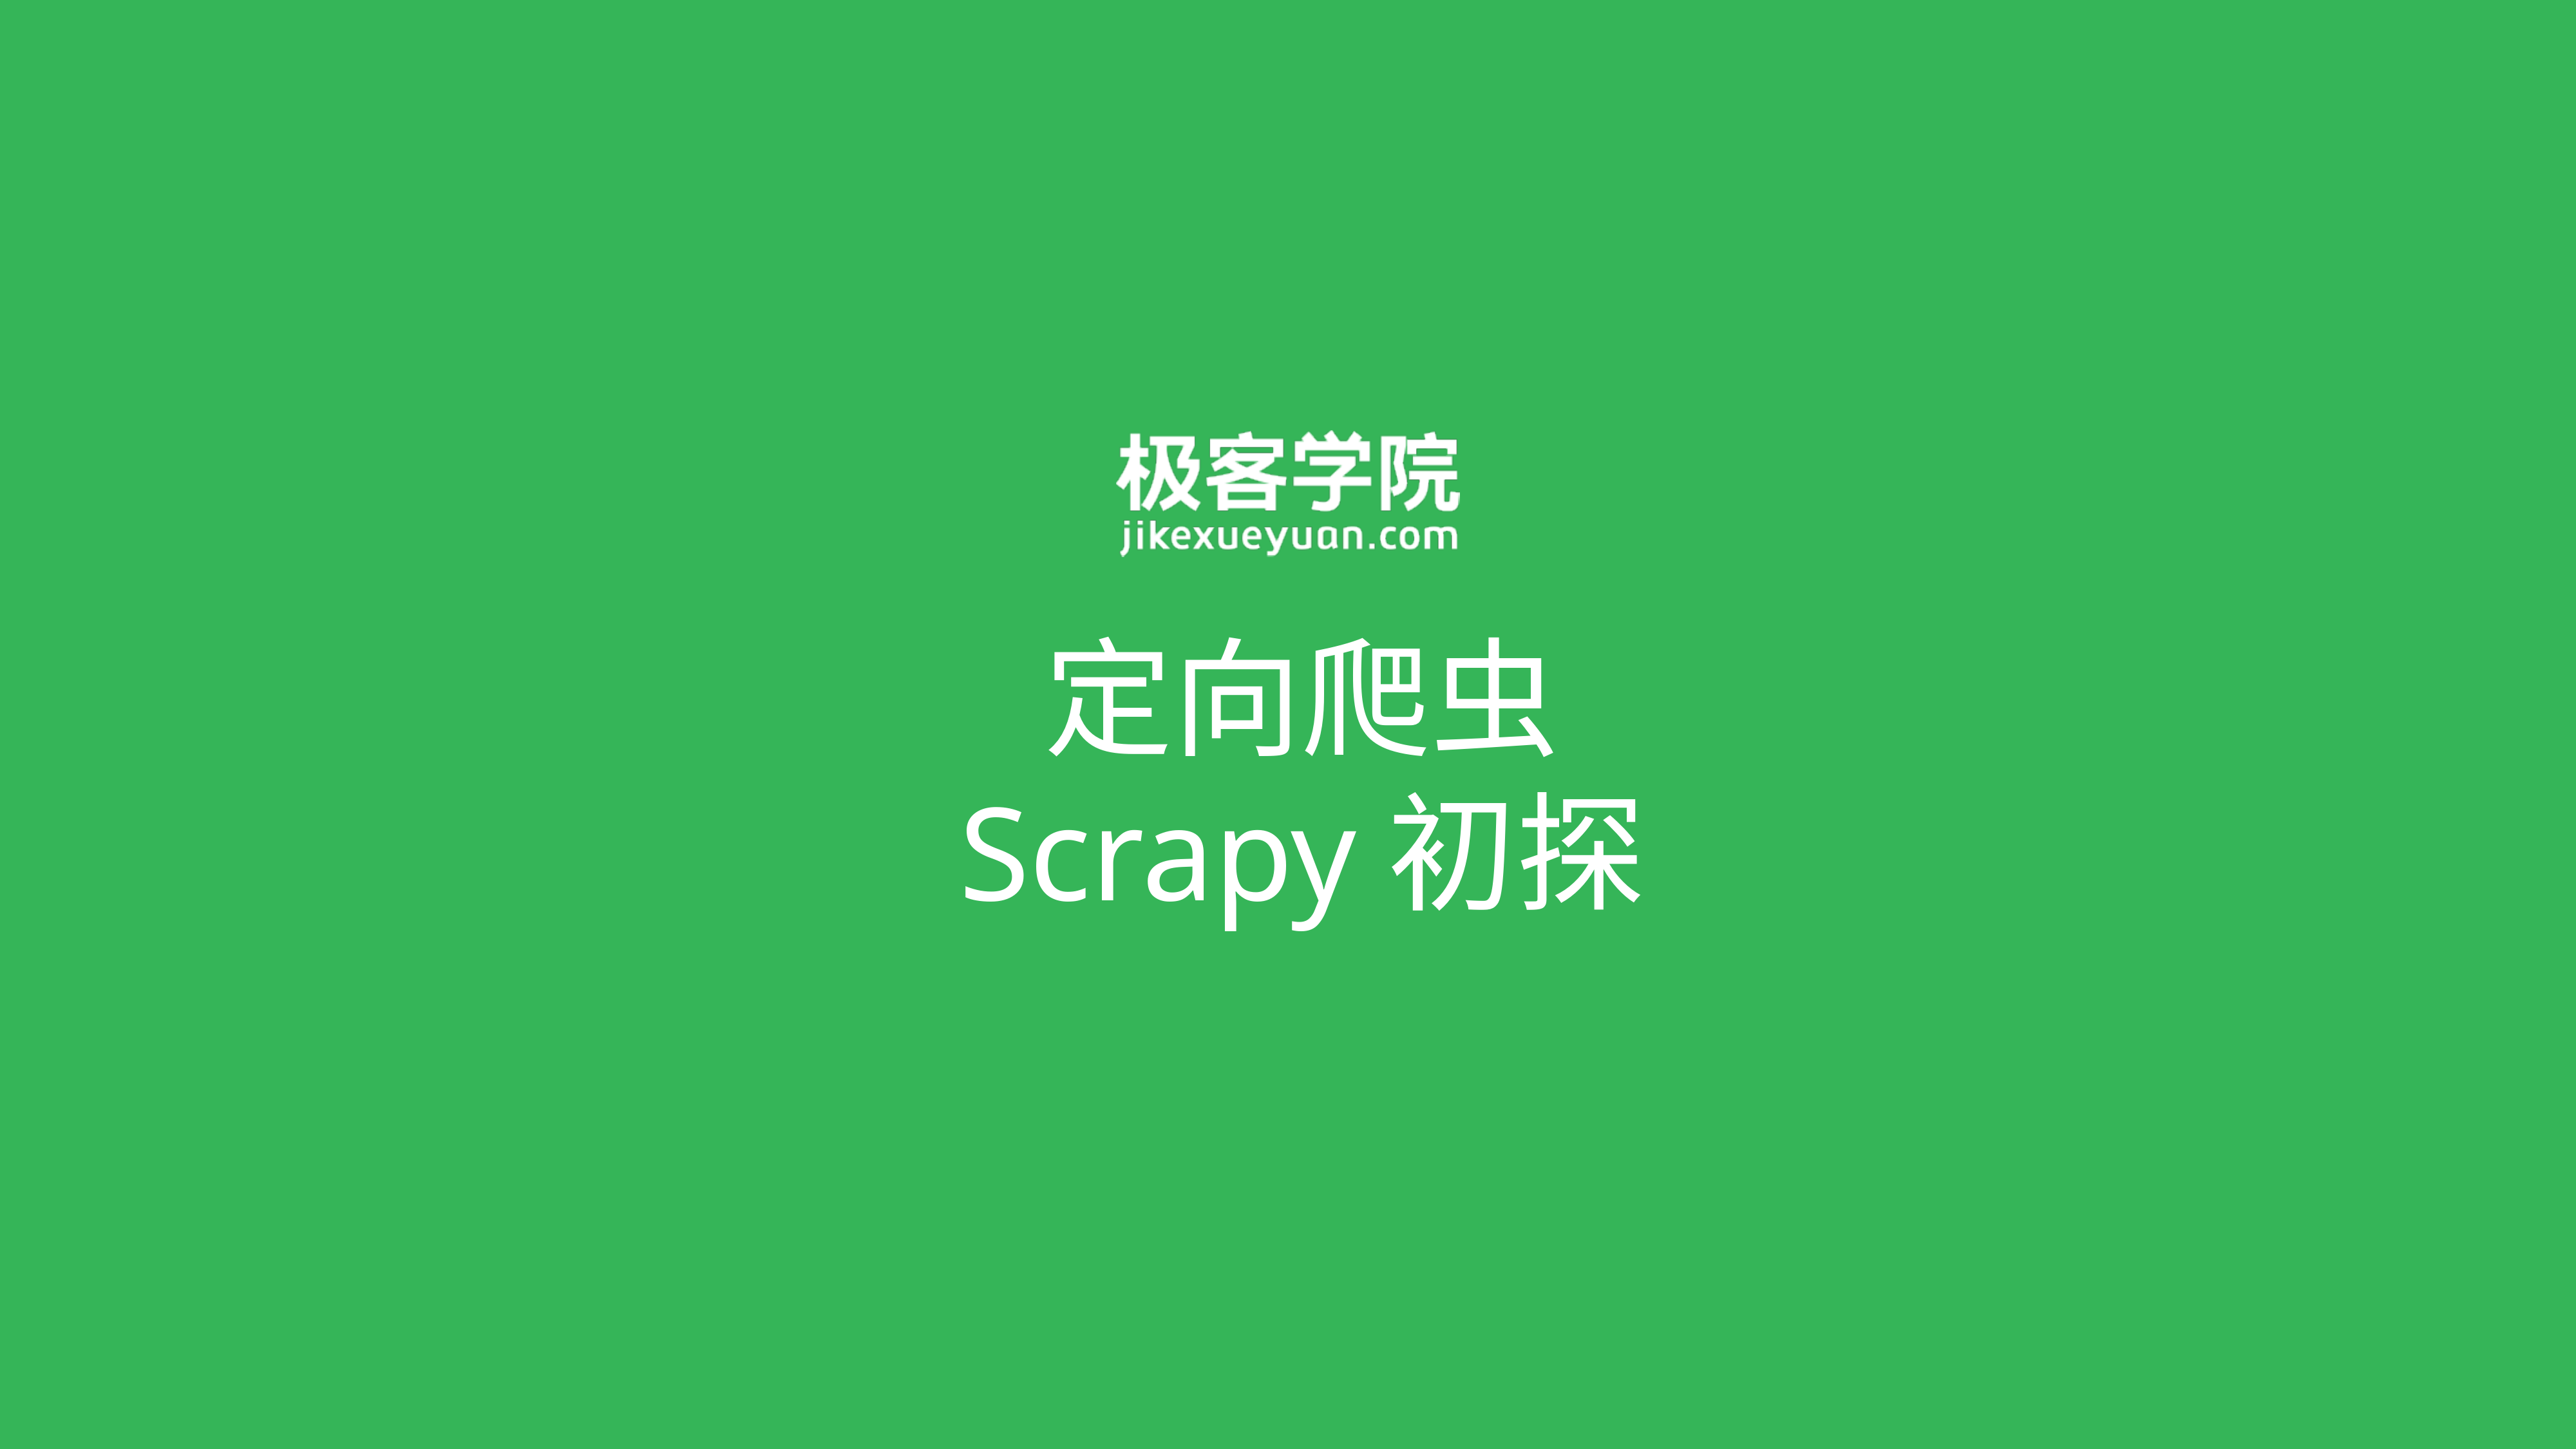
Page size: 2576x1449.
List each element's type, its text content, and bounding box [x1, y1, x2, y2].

picture [1116, 430, 1460, 557]
title 定向爬虫 Scrapy初探 [199, 616, 2405, 930]
